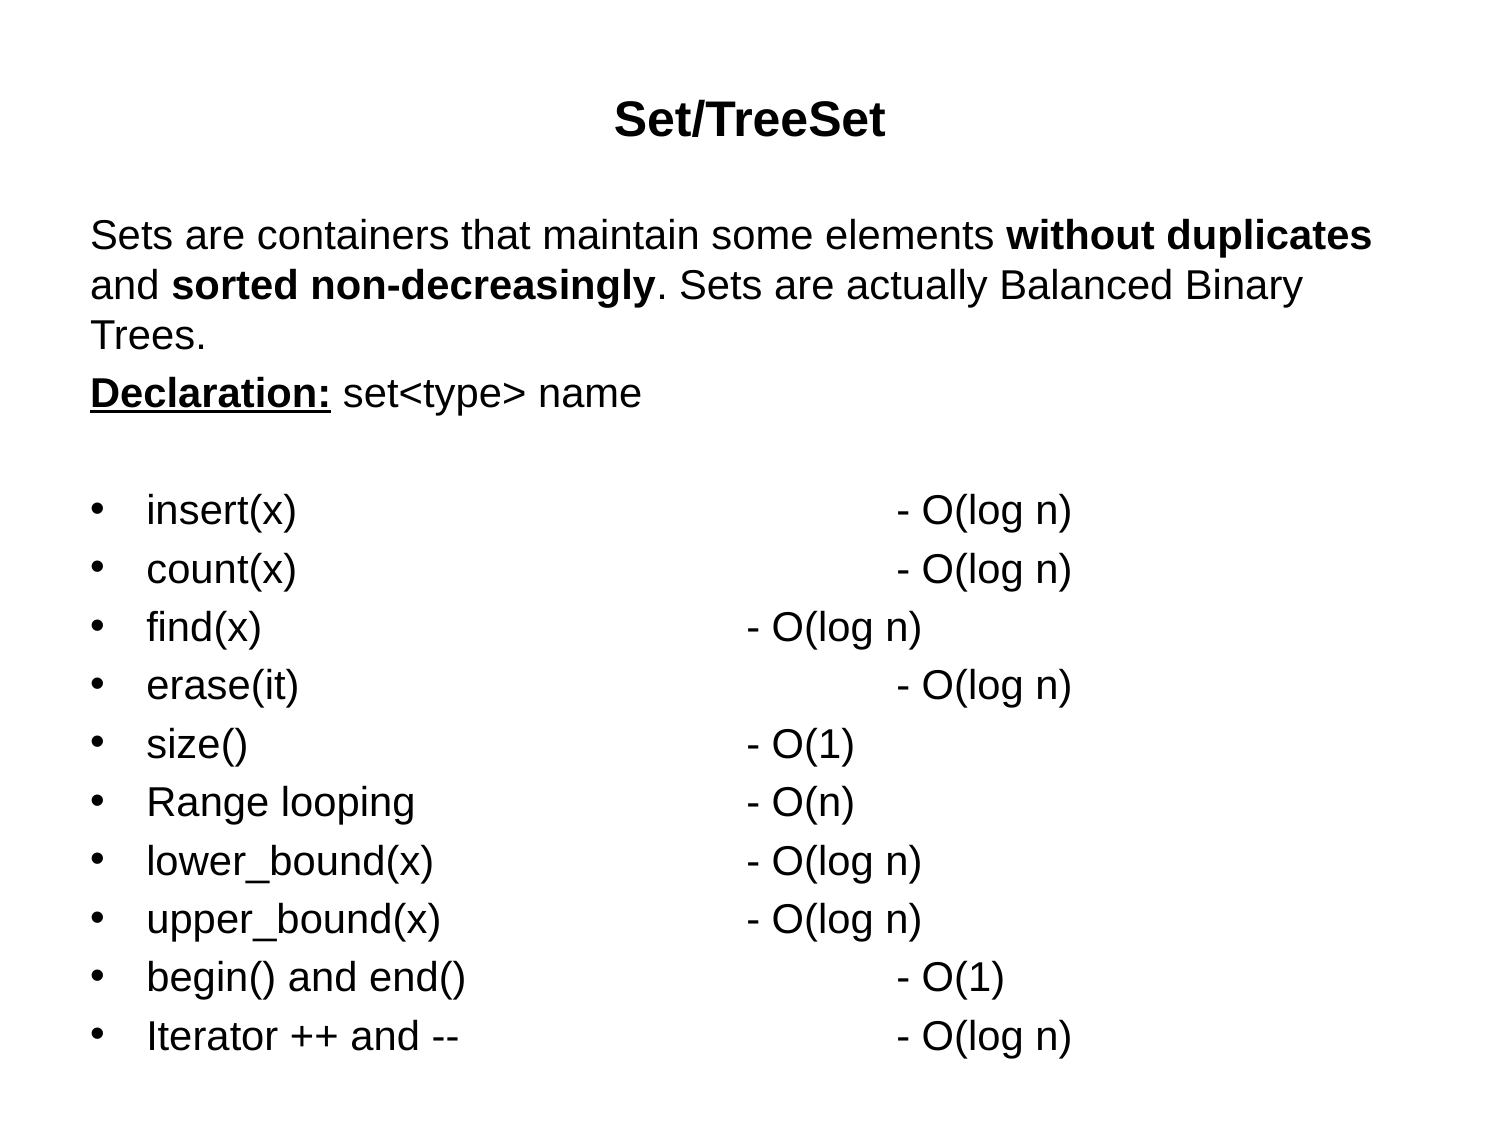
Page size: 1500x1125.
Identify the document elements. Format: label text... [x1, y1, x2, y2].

list Sets are containers that maintain some elements without duplicates and sorted non-decreasingly. Sets are actually Balanced Binary Trees. Declaration: set<type> name insert(x) - O(log n) count(x) - O(log n) find(x) - O(log n) erase(it) - O(log n) size() - O(1) Range looping - O(n) lower_bound(x) - O(log n) upper_bound(x) - O(log n) begin() and end() - O(1) Iterator ++ and -- - O(log n) [75, 200, 1425, 1100]
title Set/TreeSet [75, 45, 1425, 188]
